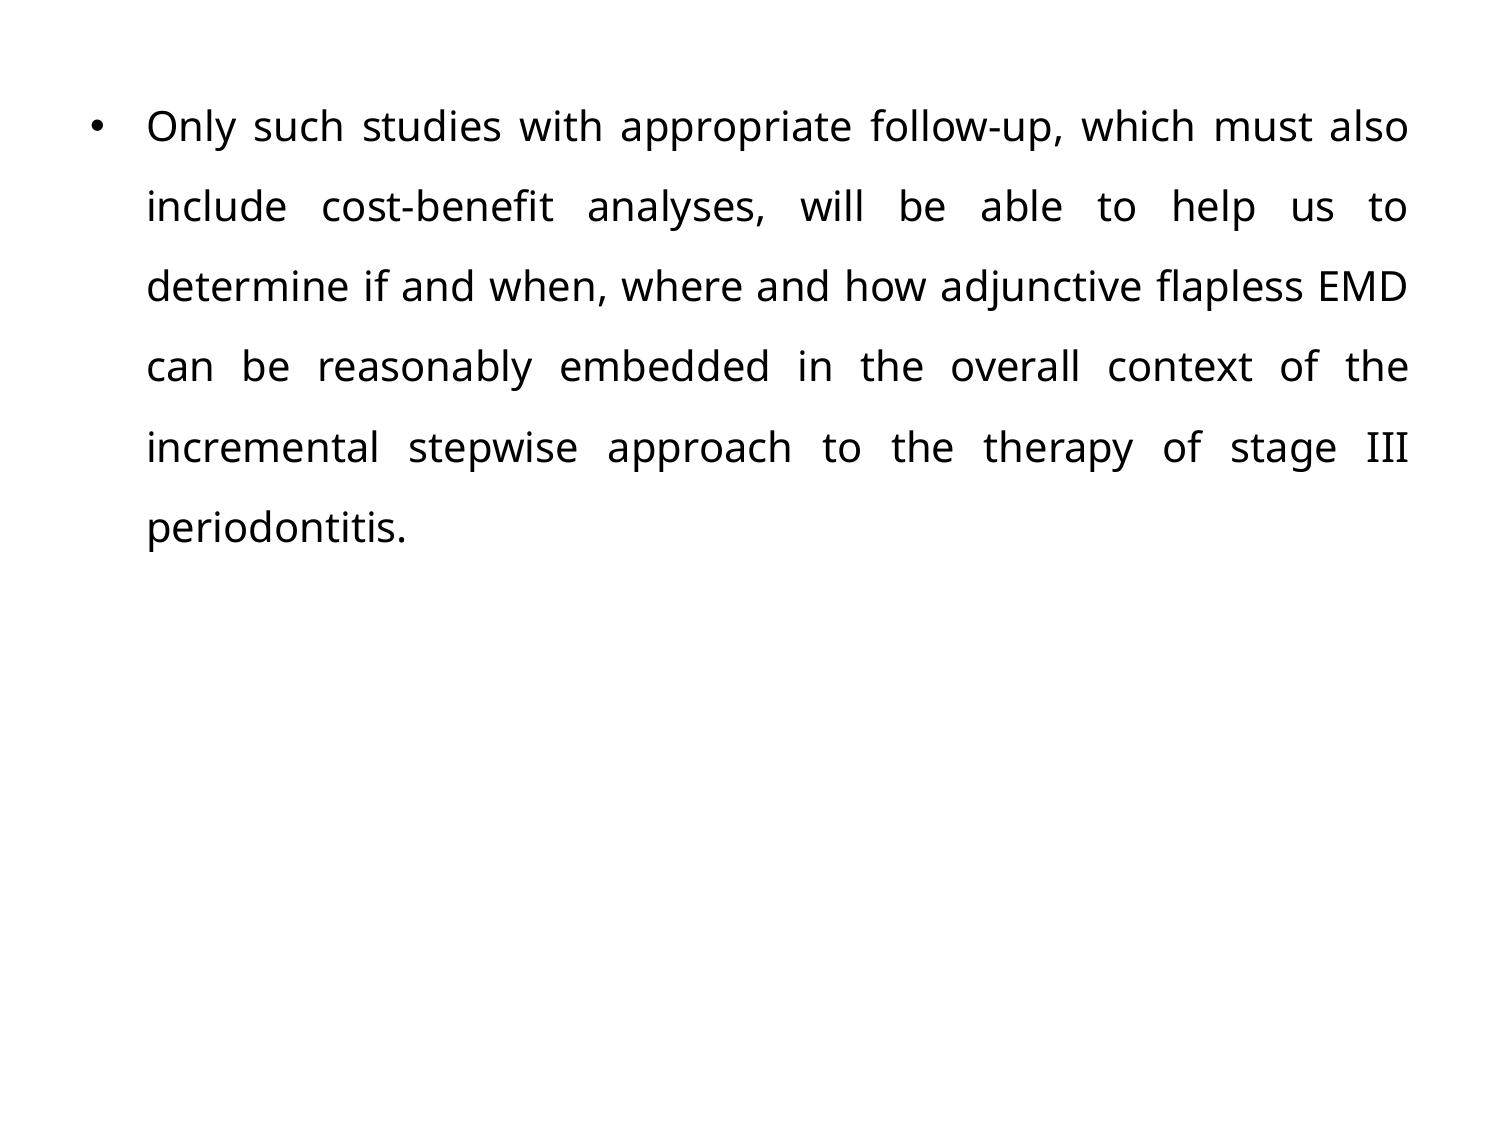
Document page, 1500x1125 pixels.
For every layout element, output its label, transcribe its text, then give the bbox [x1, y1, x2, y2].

list Only such studies with appropriate follow-up, which must also include cost-benefit analyses, will be able to help us to determine if and when, where and how adjunctive flapless EMD can be reasonably embedded in the overall context of the incremental stepwise approach to the therapy of stage III periodontitis. [75, 62, 1425, 1005]
